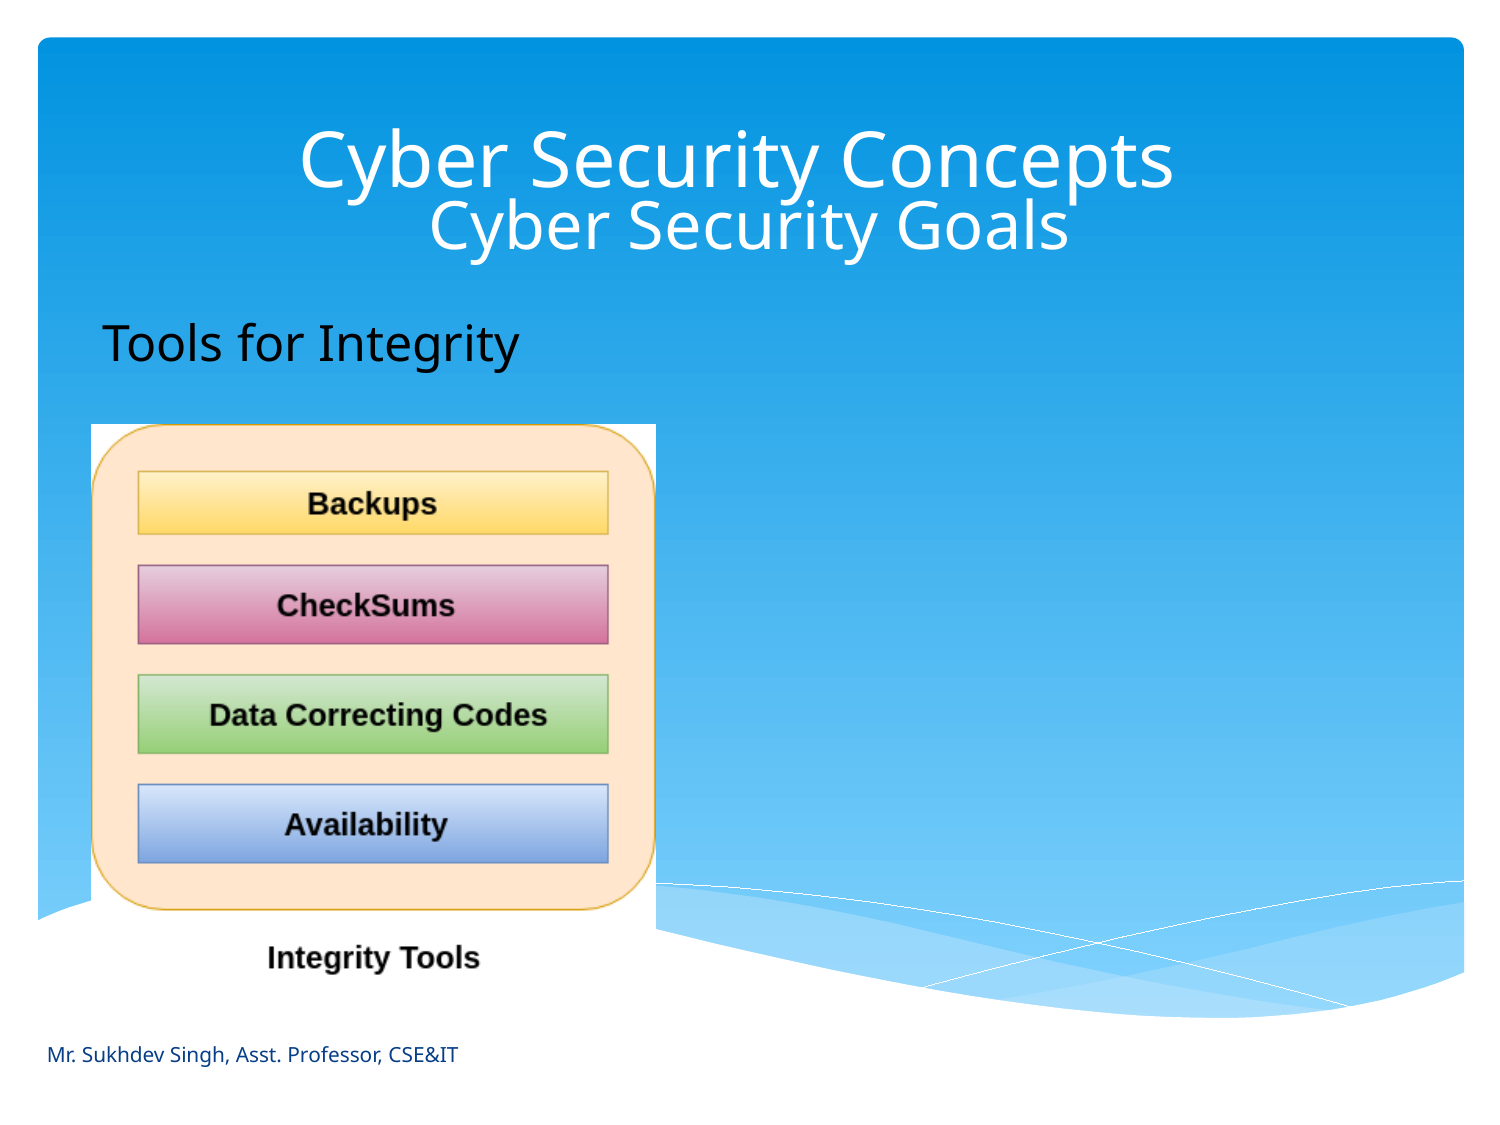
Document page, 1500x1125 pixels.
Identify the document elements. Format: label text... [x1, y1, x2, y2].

subtitle Cyber Security Goals [225, 174, 1275, 275]
text_box Tools for Integrity [87, 304, 1463, 439]
title Cyber Security Concepts [99, 99, 1375, 288]
footer Mr. Sukhdev Singh, Asst. Professor, CSE&IT [31, 1025, 653, 1086]
picture [91, 424, 656, 990]
